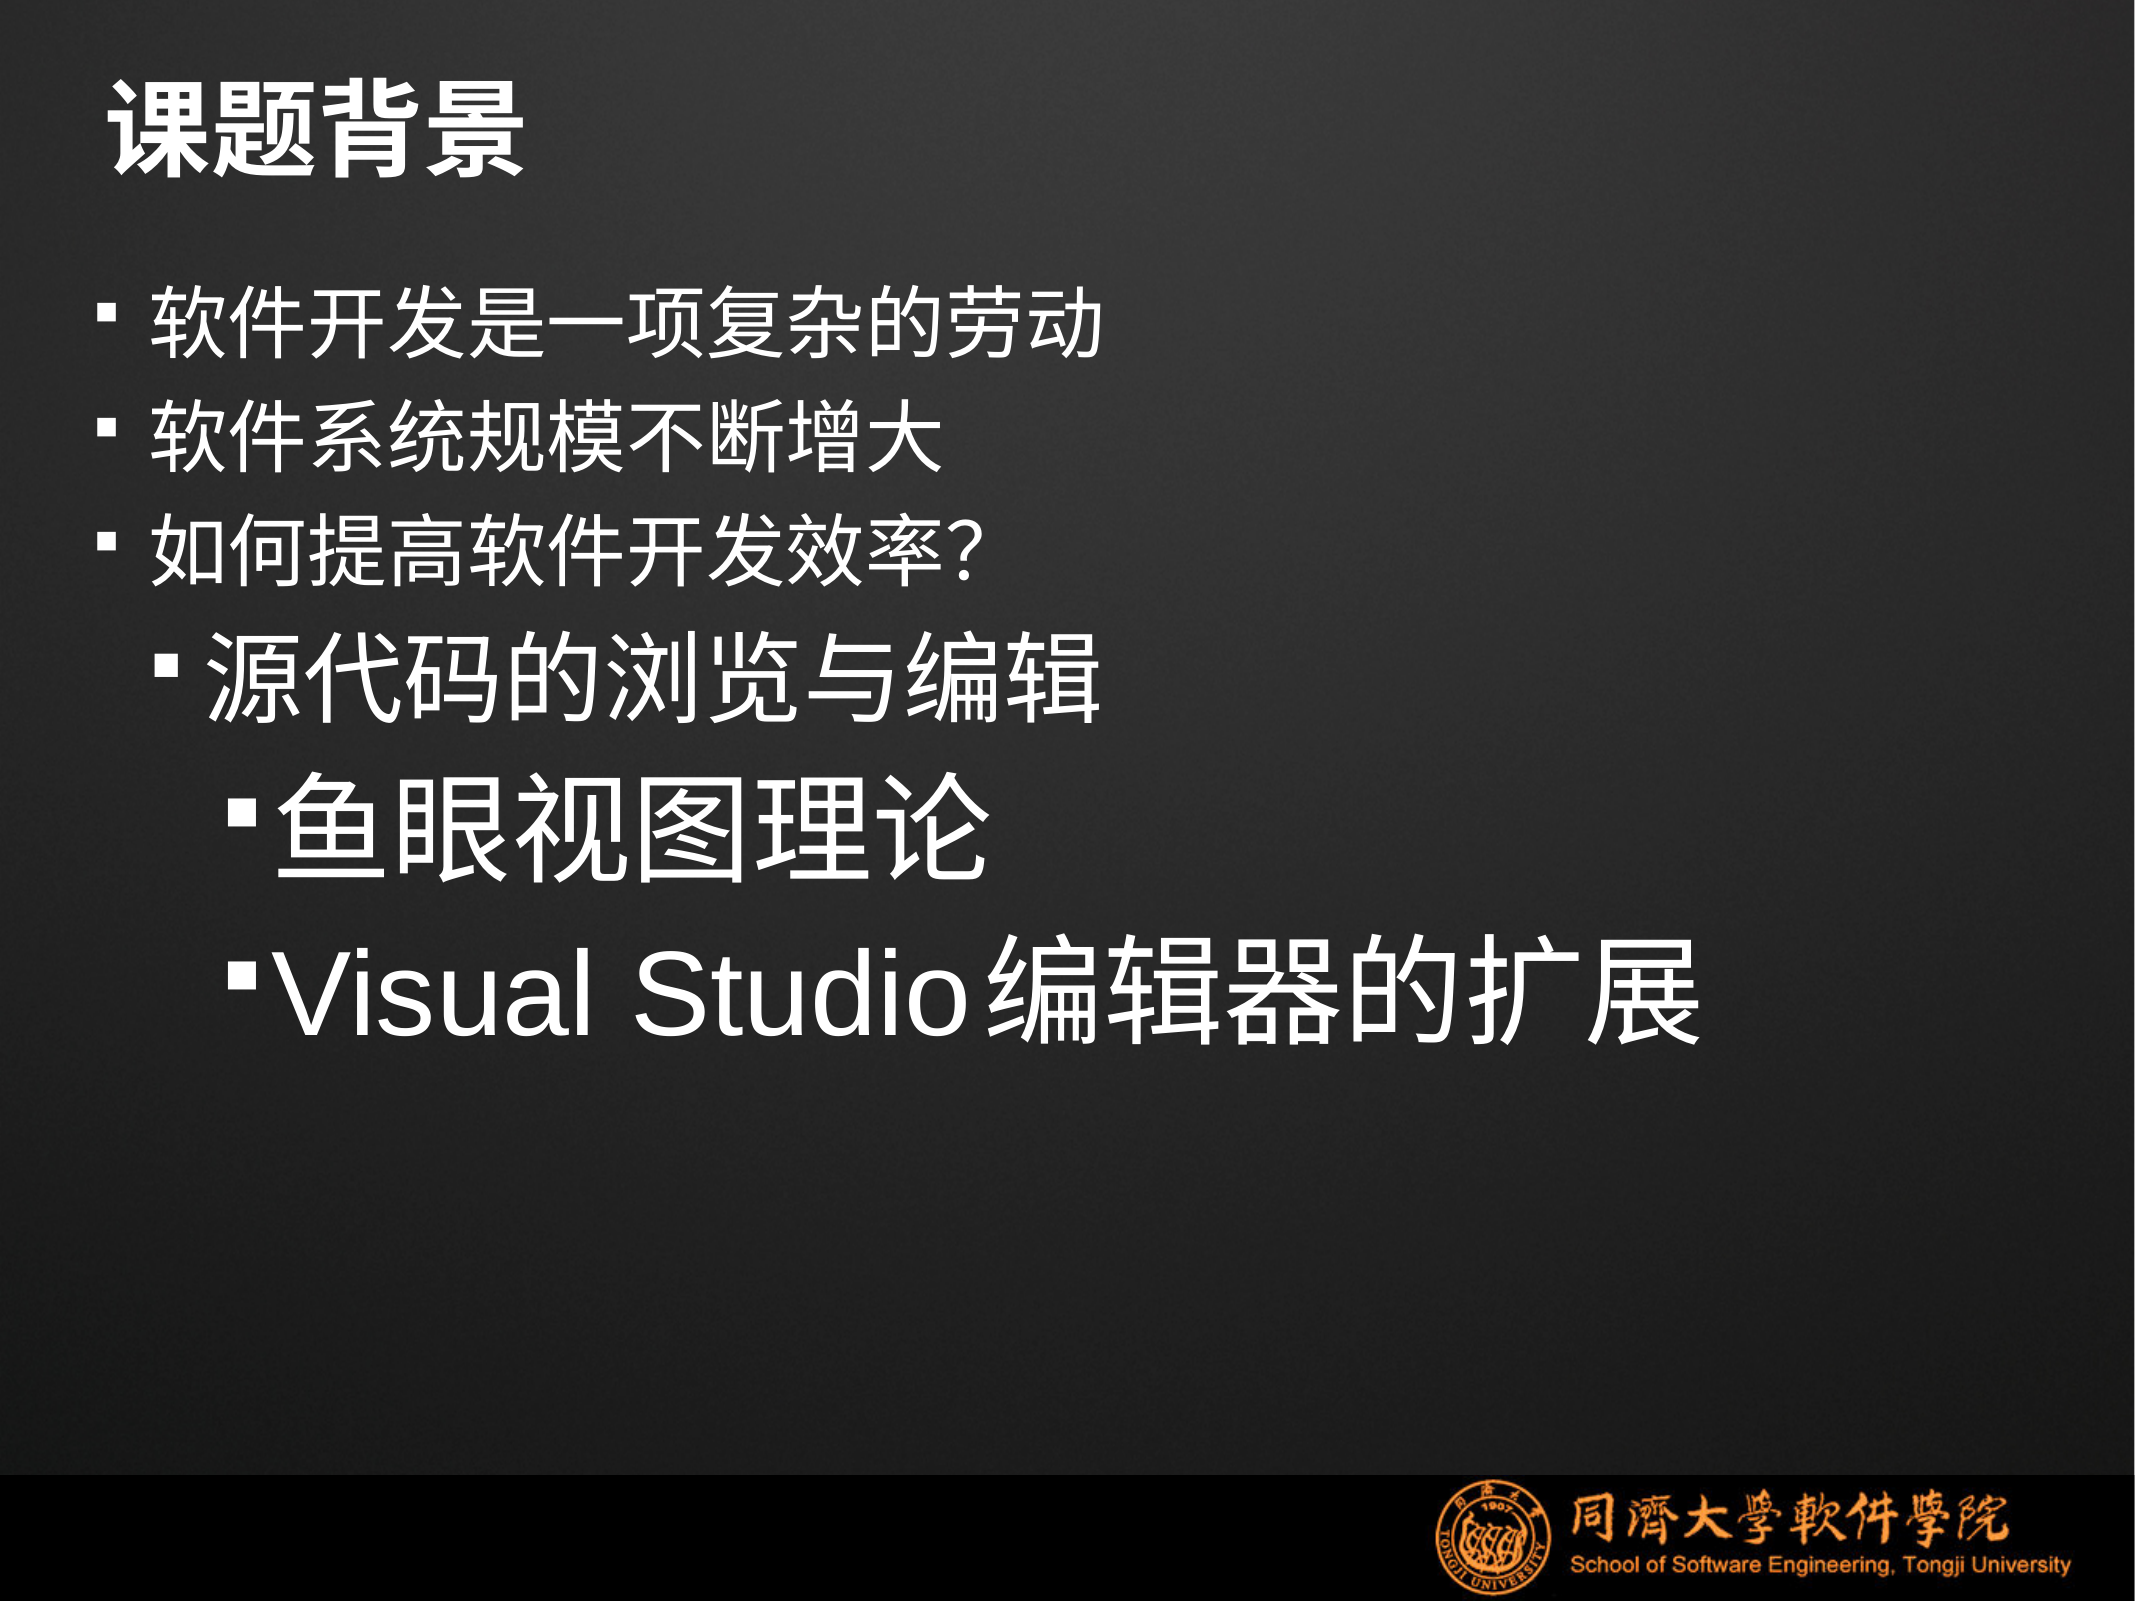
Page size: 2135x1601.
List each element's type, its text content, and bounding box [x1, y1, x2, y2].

picture [0, 0, 2135, 1601]
title 课题背景 [104, 124, 2035, 359]
list 软件开发是一项复杂的劳动 软件系统规模不断增大 如何提高软件开发效率？ 源代码的浏览与编辑 鱼眼视图理论 Visual Studio编辑器的扩展 [91, 237, 2023, 1338]
